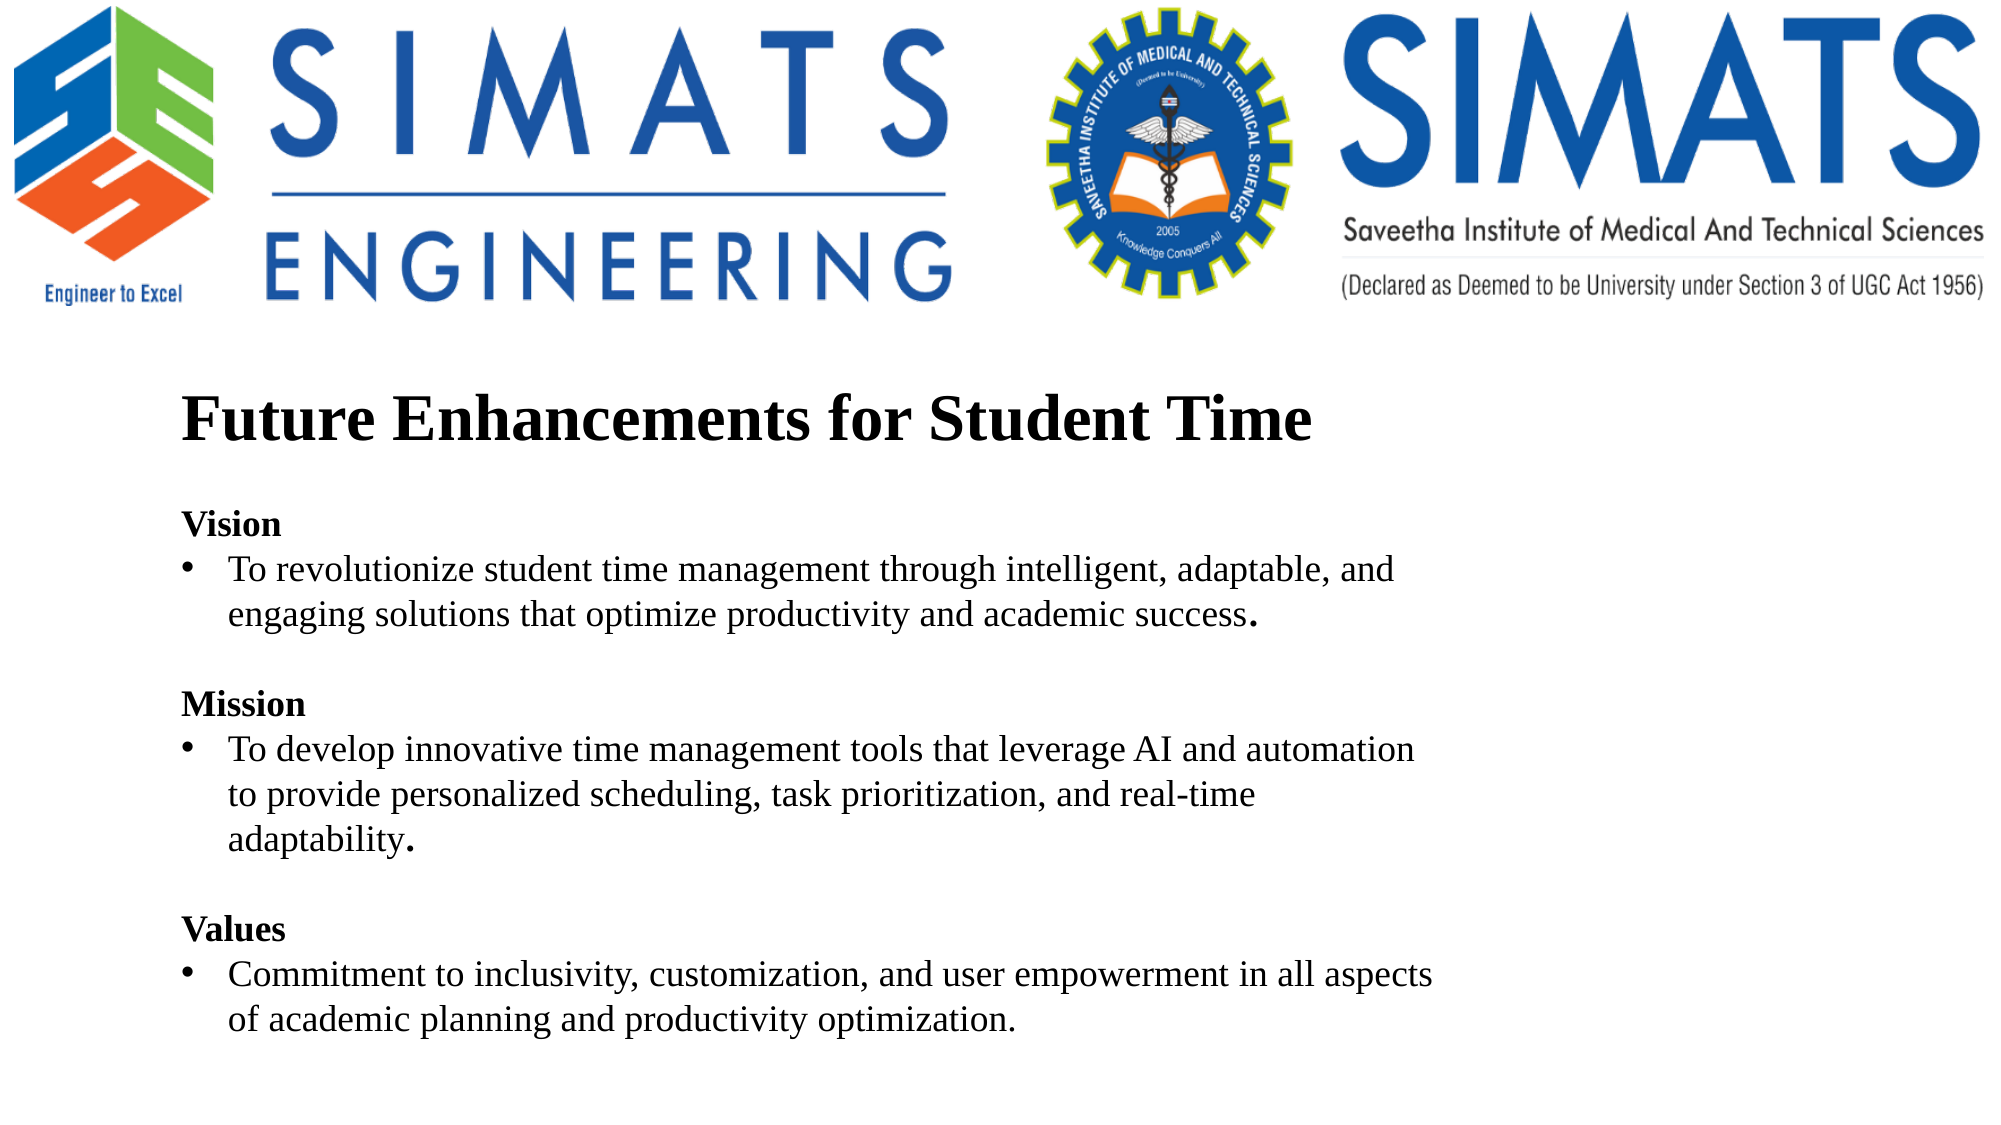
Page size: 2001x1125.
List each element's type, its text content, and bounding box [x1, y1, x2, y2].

text_box Future Enhancements for Student Time Vision To revolutionize student time management through intelligent, adaptable, and engaging solutions that optimize productivity and academic success. Mission To develop innovative time management tools that leverage AI and automation to provide personalized scheduling, task prioritization, and real-time adaptability. Values Commitment to inclusivity, customization, and user empowerment in all aspects of academic planning and productivity optimization. [166, 366, 1459, 1047]
picture [14, 6, 1984, 306]
